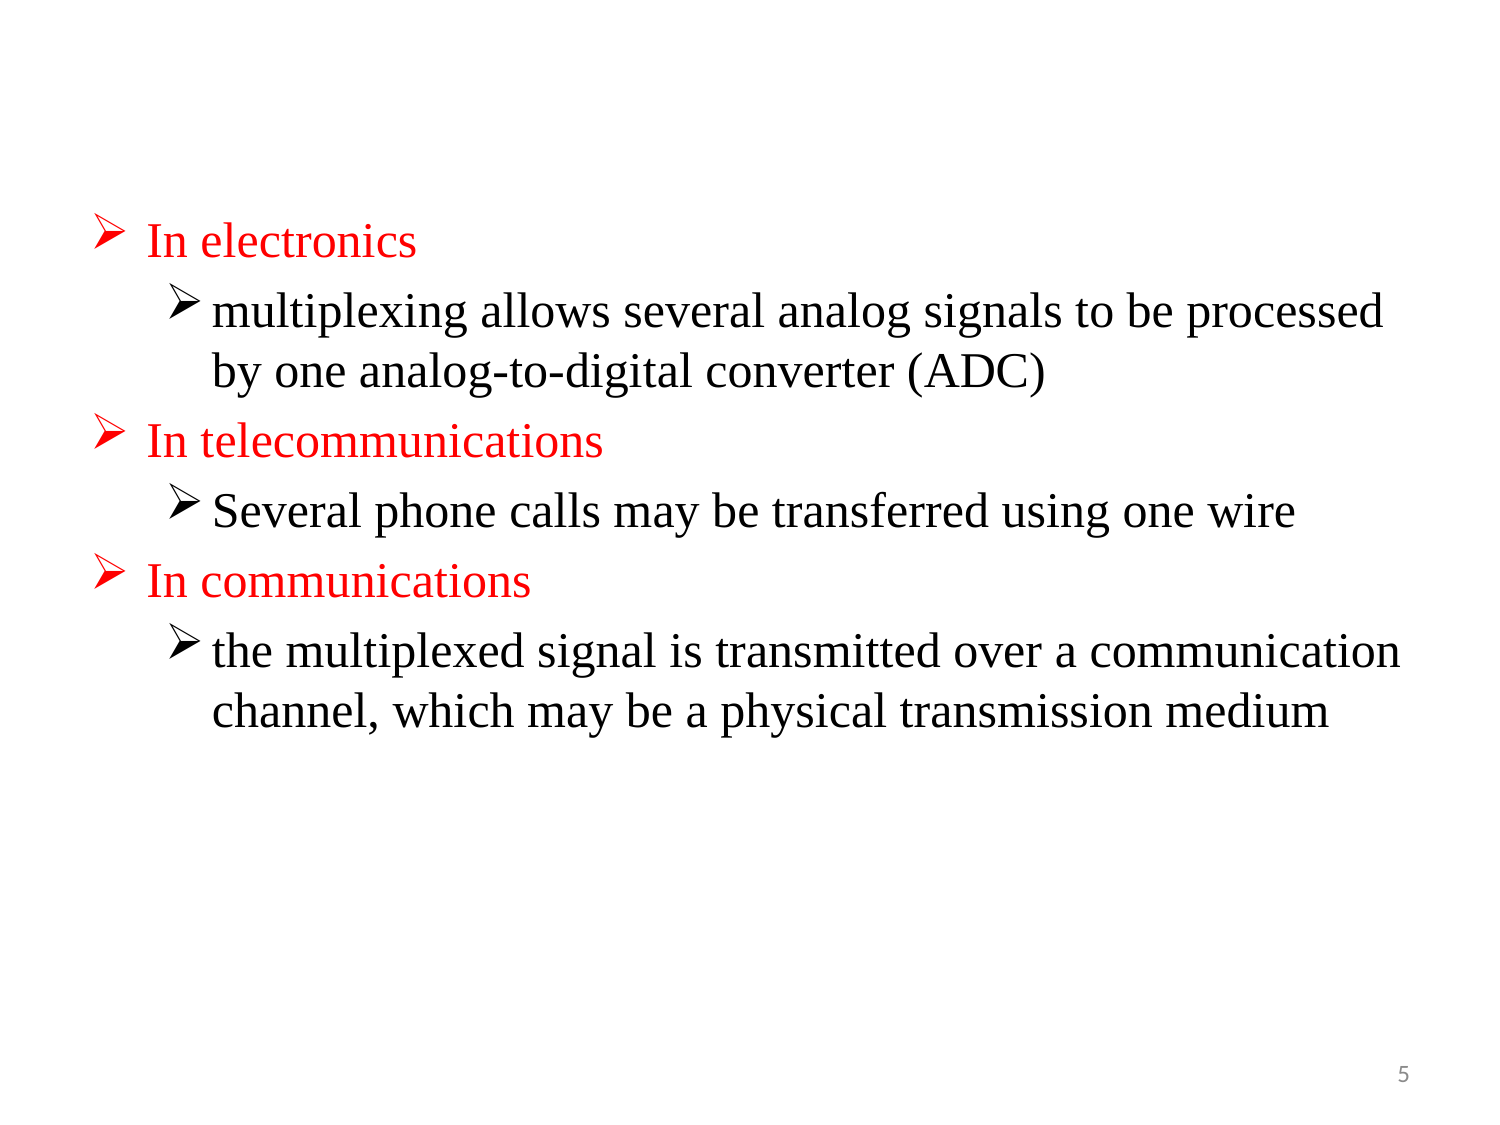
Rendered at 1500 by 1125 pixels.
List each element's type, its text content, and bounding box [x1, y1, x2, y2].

list In electronics multiplexing allows several analog signals to be processed by one analog-to-digital converter (ADC) In telecommunications Several phone calls may be transferred using one wire In communications the multiplexed signal is transmitted over a communication channel, which may be a physical transmission medium [75, 200, 1425, 963]
slide_number 5 [1074, 1042, 1425, 1103]
